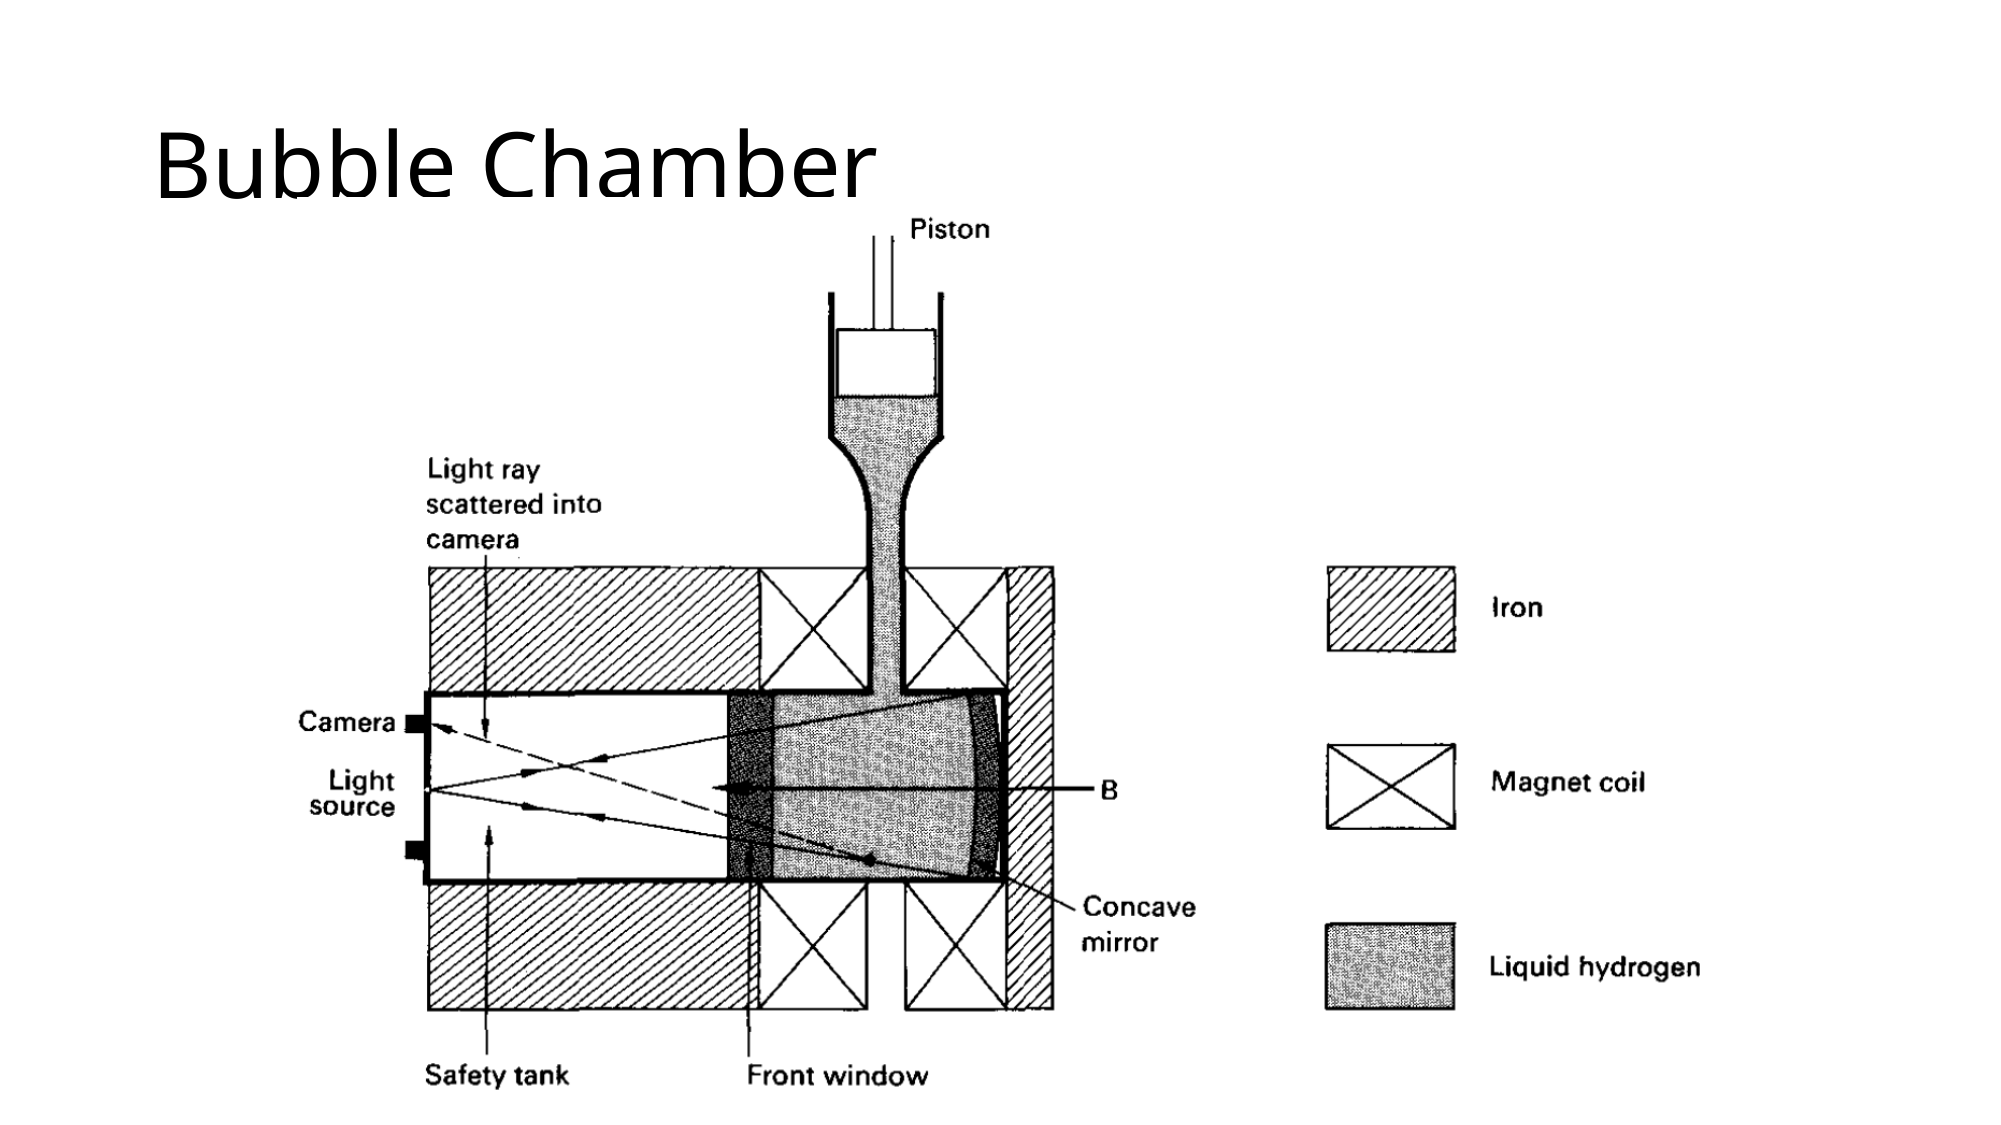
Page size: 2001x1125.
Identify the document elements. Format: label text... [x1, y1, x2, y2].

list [297, 197, 1703, 1090]
title Bubble Chamber [137, 59, 1863, 278]
